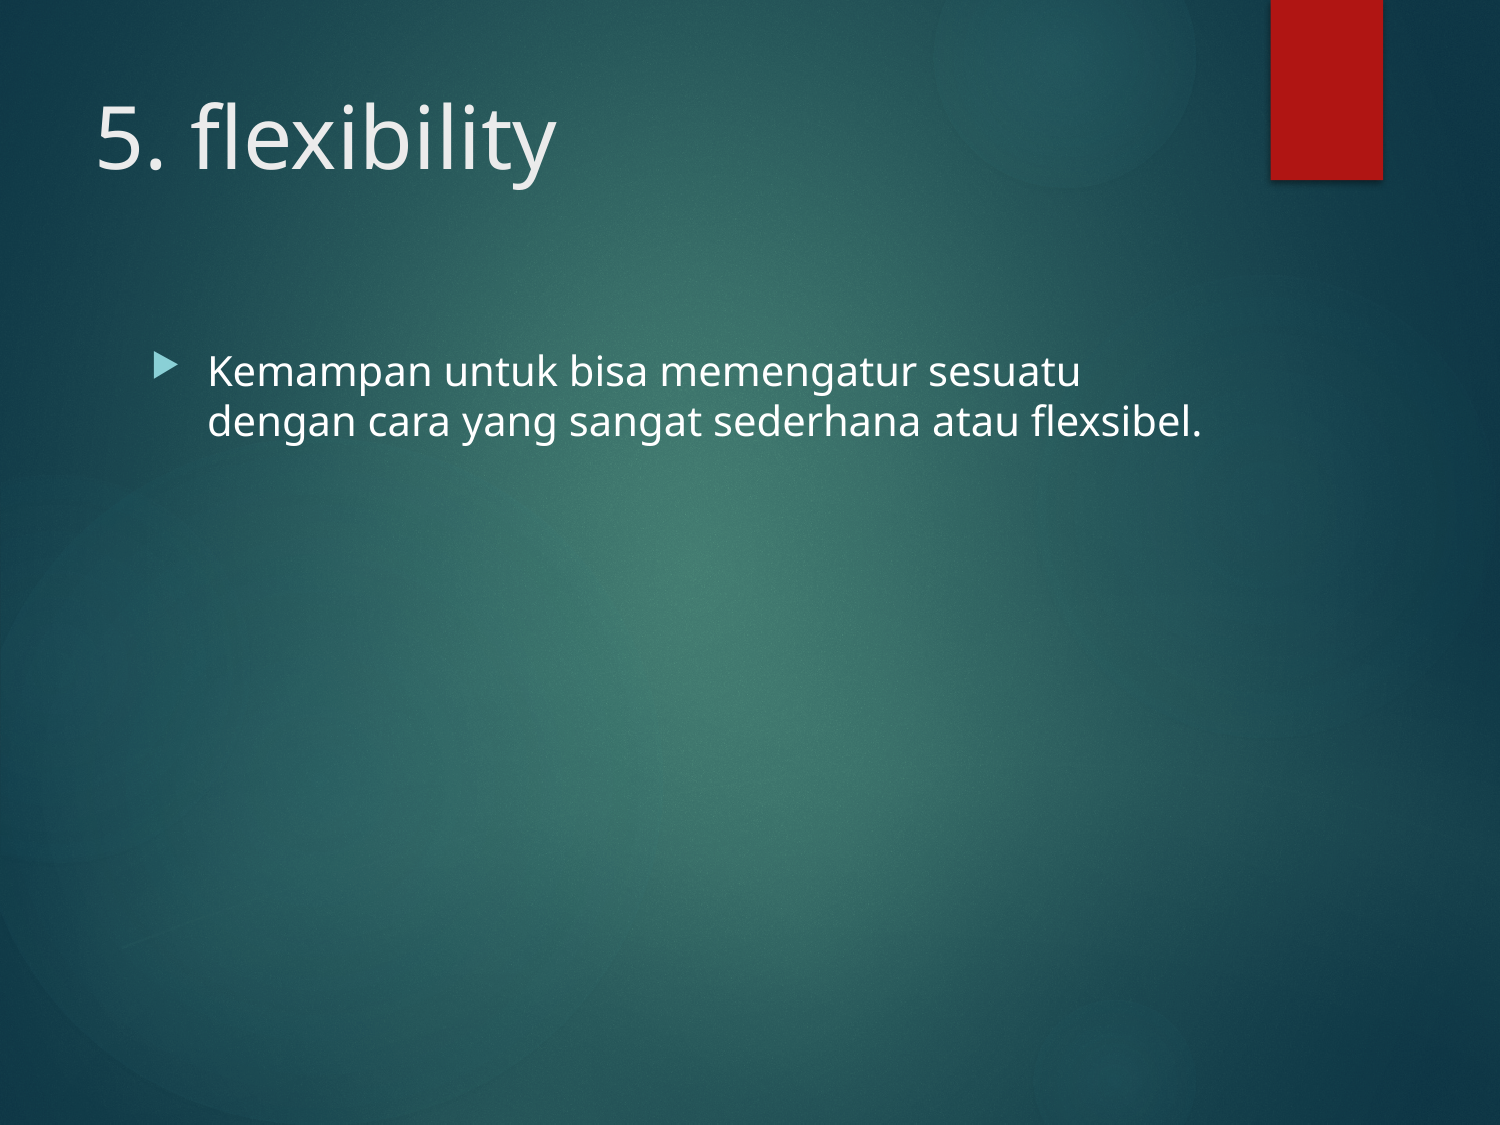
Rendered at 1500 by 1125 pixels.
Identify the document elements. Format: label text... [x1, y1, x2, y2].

title 5. flexibility [79, 74, 1237, 304]
list Kemampan untuk bisa memengatur sesuatu dengan cara yang sangat sederhana atau flexsibel. [135, 336, 1237, 1025]
